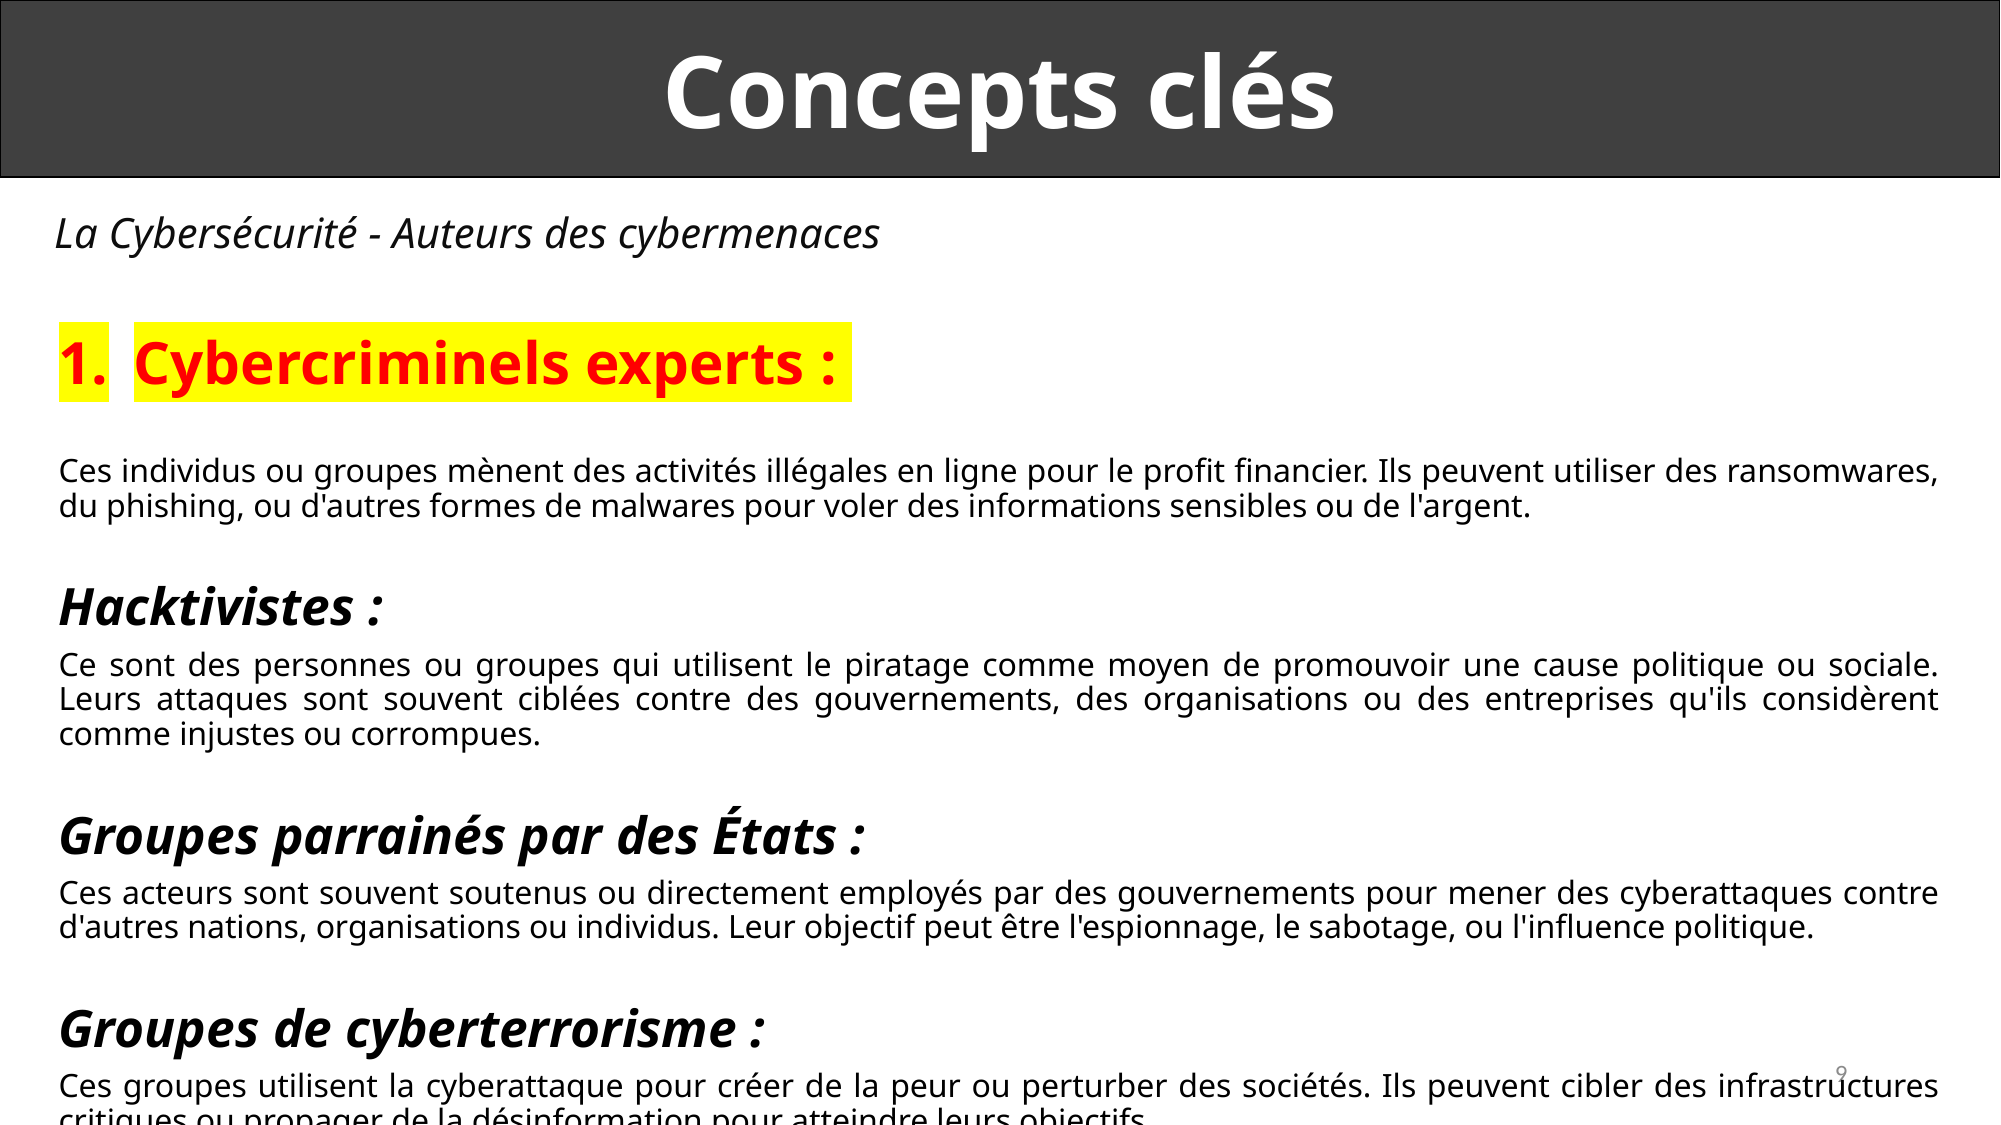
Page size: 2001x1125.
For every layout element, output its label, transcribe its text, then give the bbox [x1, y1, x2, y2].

list Cybercriminels experts : Ces individus ou groupes mènent des activités illégales en ligne pour le profit financier. Ils peuvent utiliser des ransomwares, du phishing, ou d'autres formes de malwares pour voler des informations sensibles ou de l'argent. Hacktivistes : Ce sont des personnes ou groupes qui utilisent le piratage comme moyen de promouvoir une cause politique ou sociale. Leurs attaques sont souvent ciblées contre des gouvernements, des organisations ou des entreprises qu'ils considèrent comme injustes ou corrompues. Groupes parrainés par des États : Ces acteurs sont souvent soutenus ou directement employés par des gouvernements pour mener des cyberattaques contre d'autres nations, organisations ou individus. Leur objectif peut être l'espionnage, le sabotage, ou l'influence politique. Groupes de cyberterrorisme : Ces groupes utilisent la cyberattaque pour créer de la peur ou perturber des sociétés. Ils peuvent cibler des infrastructures critiques ou propager de la désinformation pour atteindre leurs objectifs. [43, 277, 1957, 1125]
text_box Concepts clés [0, 0, 2000, 178]
slide_number 9 [1412, 1042, 1863, 1103]
text_box La Cybersécurité - Auteurs des cybermenaces [39, 174, 1007, 265]
